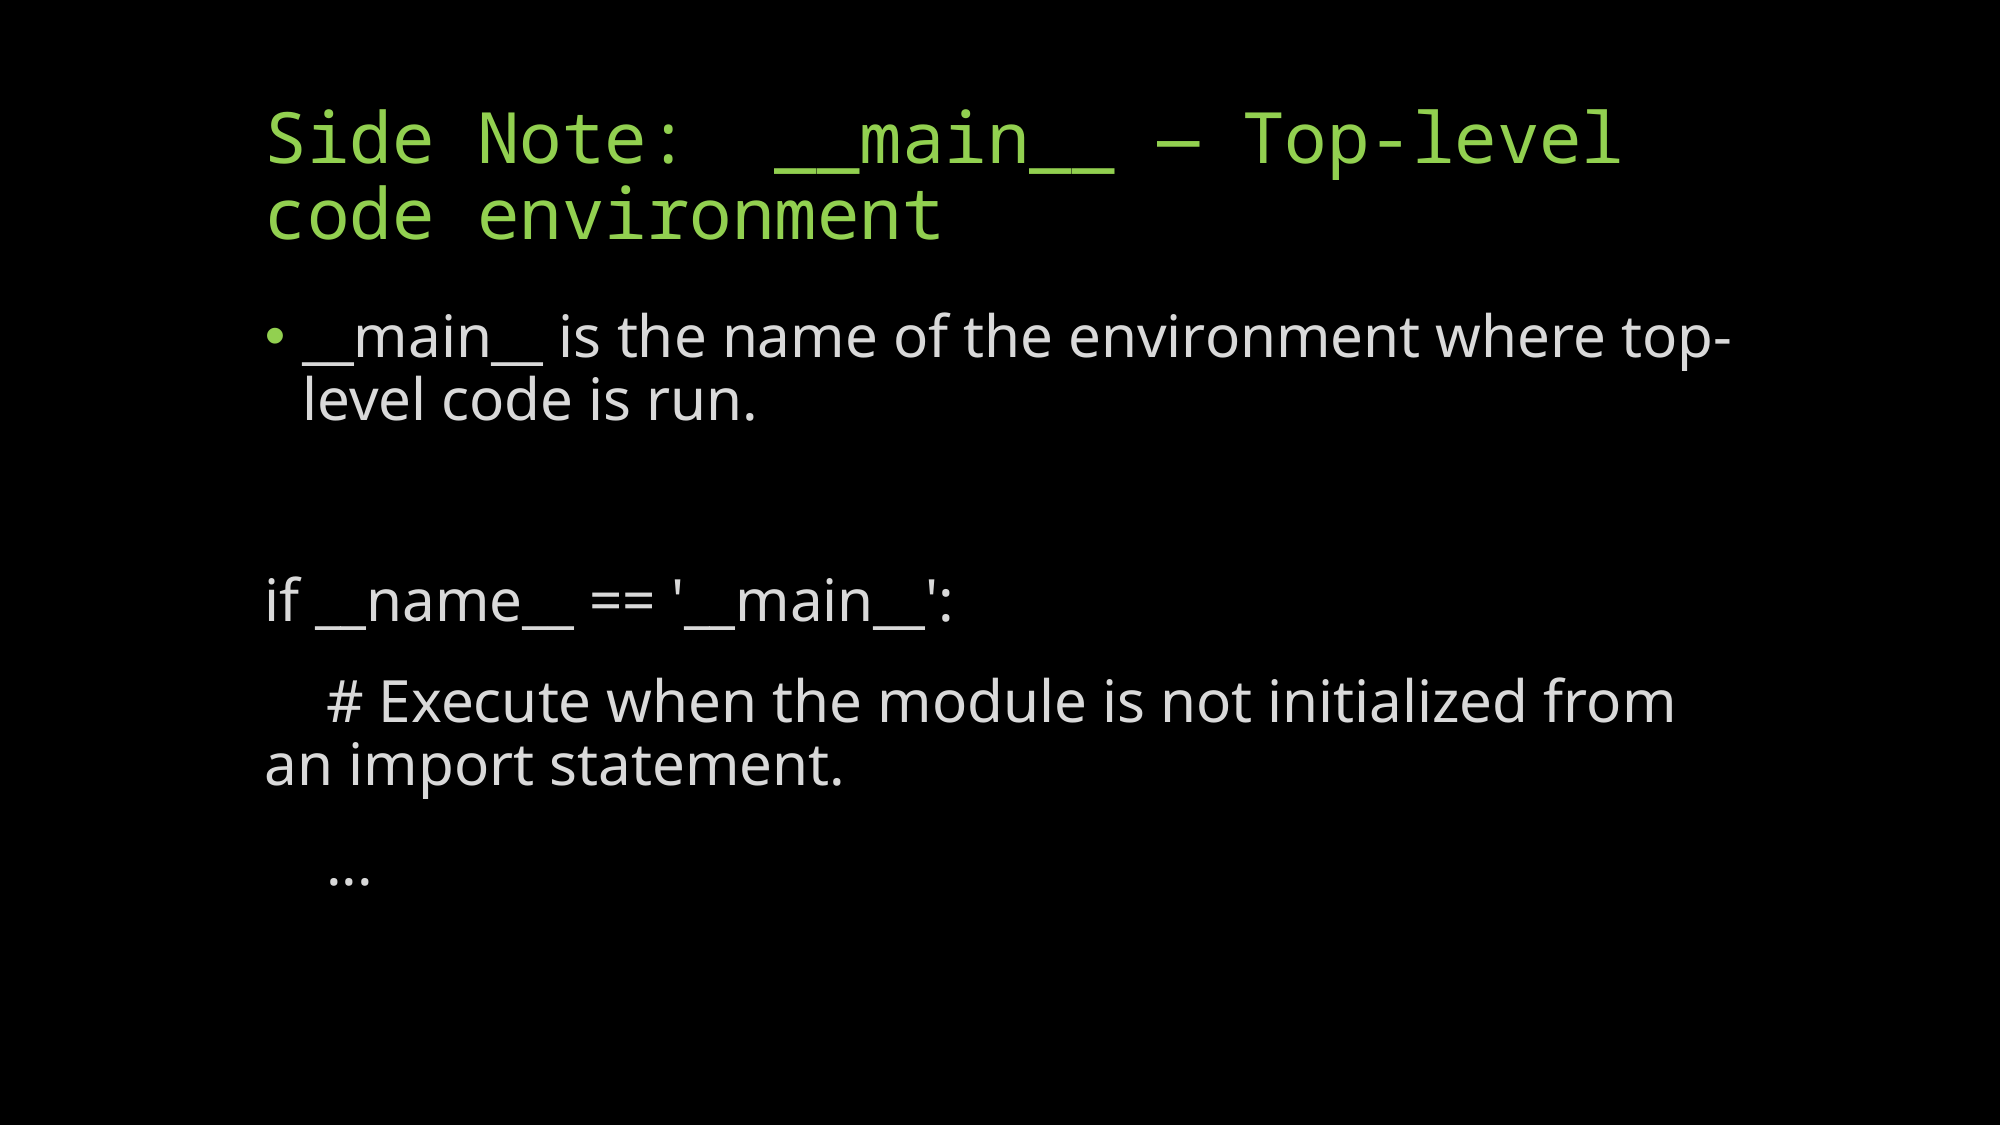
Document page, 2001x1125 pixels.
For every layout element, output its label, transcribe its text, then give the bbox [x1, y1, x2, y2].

list __main__ is the name of the environment where top-level code is run. if __name__ == '__main__': # Execute when the module is not initialized from an import statement. ... [249, 299, 1750, 1000]
title Side Note: __main__ — Top-level code environment [249, 75, 1750, 263]
